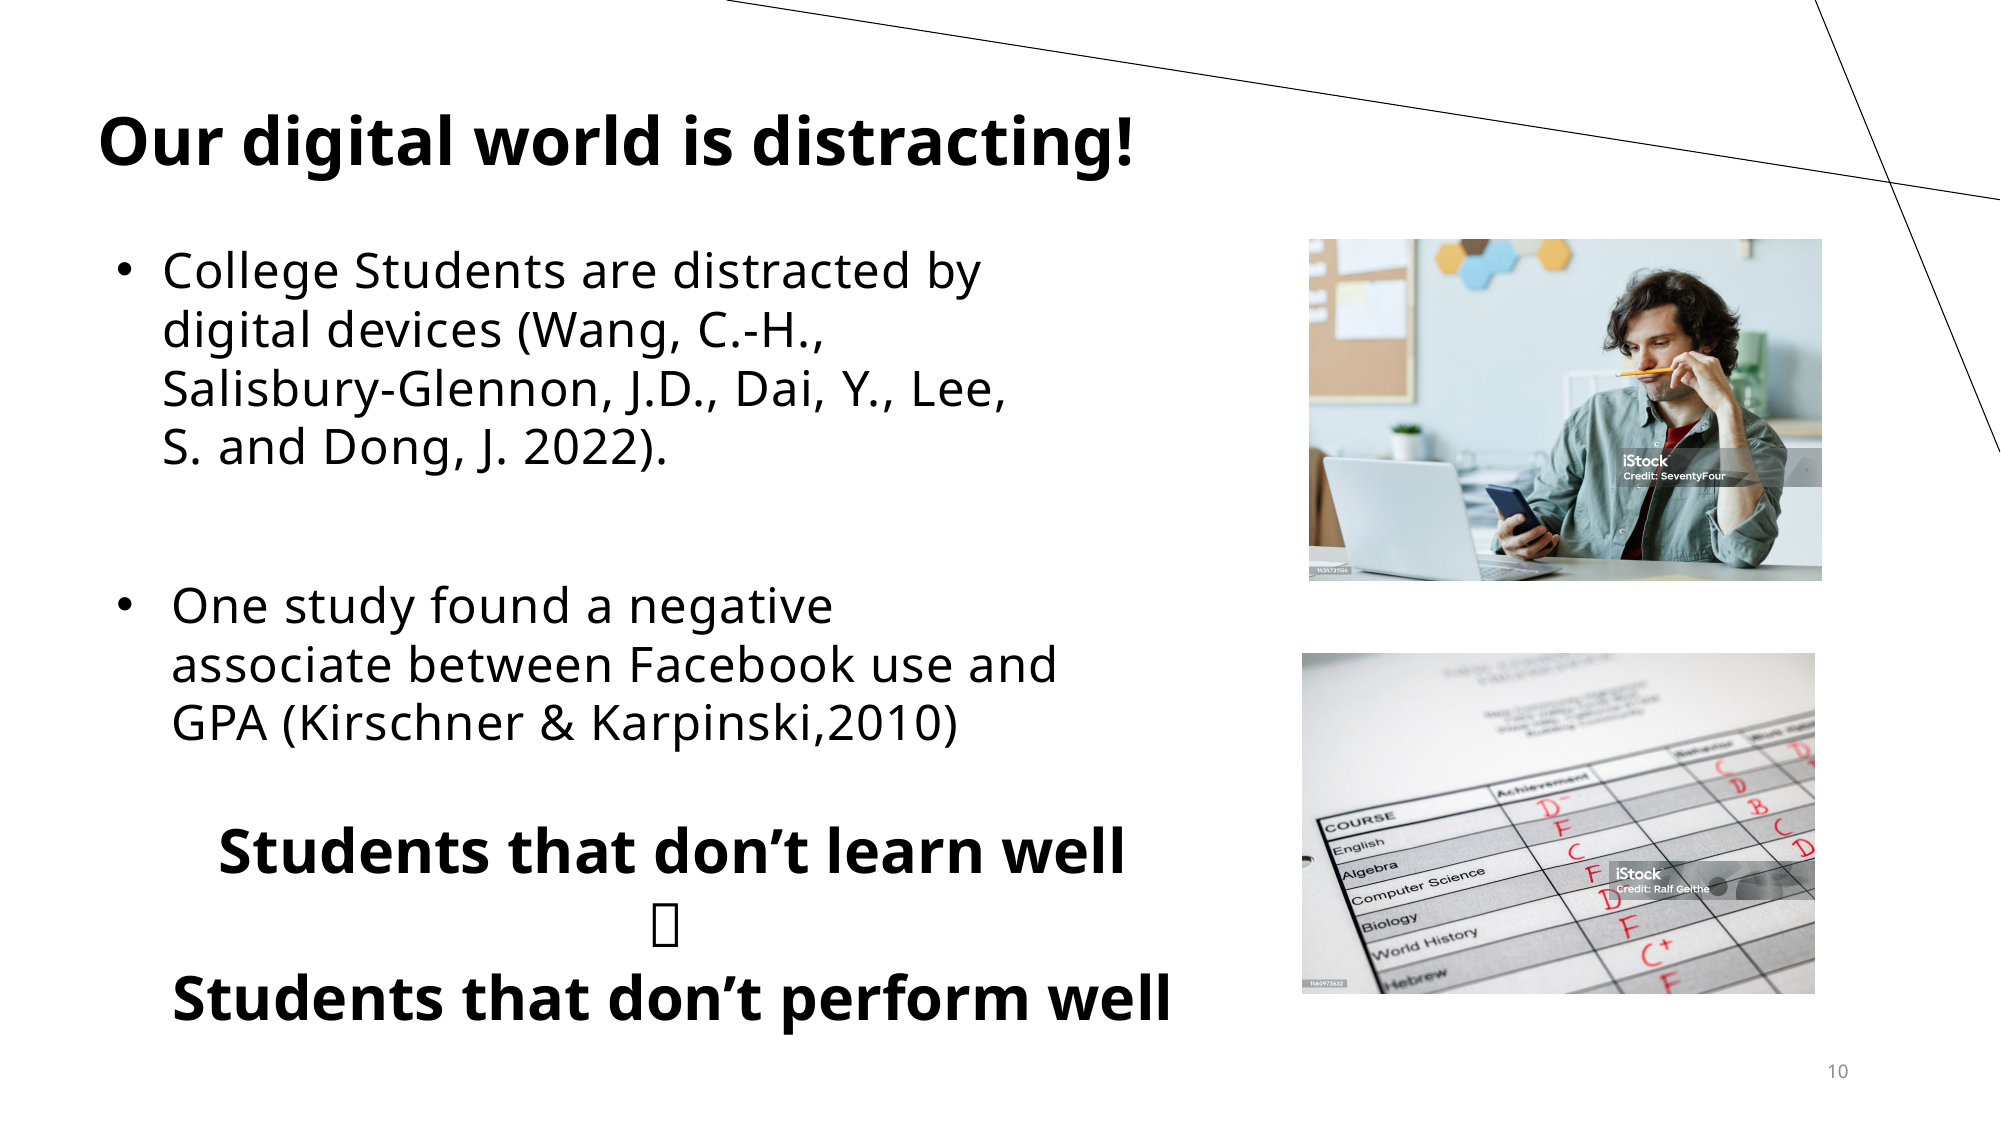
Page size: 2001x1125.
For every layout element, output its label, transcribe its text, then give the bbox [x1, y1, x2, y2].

title Our digital world is distracting! [82, 59, 1368, 187]
slide_number 10 [1701, 1042, 1864, 1103]
list College Students are distracted by digital devices (Wang, C.-H., Salisbury-Glennon, J.D., Dai, Y., Lee, S. and Dong, J. 2022). One study found a negative associate between Facebook use and GPA (Kirschner & Karpinski,2010) [55, 239, 1078, 803]
text_box Students that don’t learn well  Students that don’t perform well [0, 803, 1538, 1041]
picture [1309, 239, 1822, 581]
picture [1302, 653, 1815, 994]
